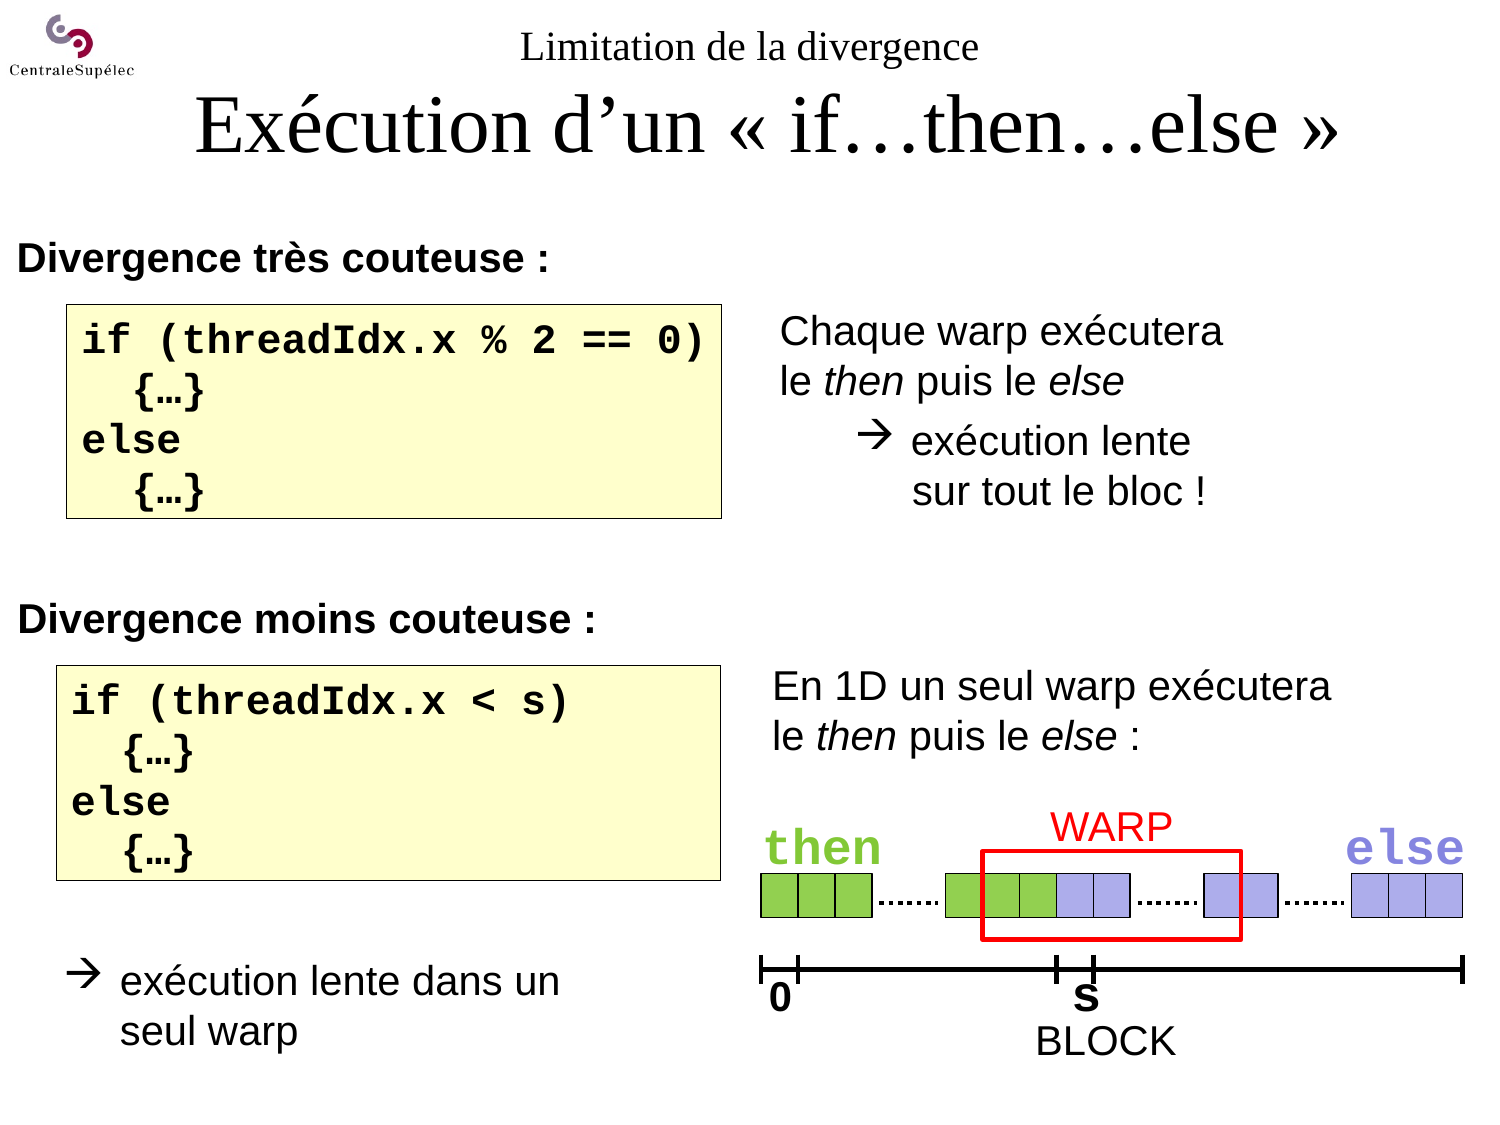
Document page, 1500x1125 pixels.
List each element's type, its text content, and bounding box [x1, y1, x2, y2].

text_box if (threadIdx.x % 2 == 0) {…} else {…} [66, 304, 722, 519]
text_box En 1D un seul warp exécutera le then puis le else : [757, 651, 1356, 776]
text_box exécution lente dans un seul warp [48, 946, 654, 1062]
text_box Chaque warp exécutera le then puis le else exécution lente sur tout le bloc ! [764, 296, 1260, 522]
text_box if (threadIdx.x < s) {…} else {…} [56, 665, 721, 881]
title Limitation de la divergence Exécution d’un « if…then…else » [0, 0, 1500, 188]
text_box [746, 791, 1481, 1072]
text_box Divergence moins couteuse : [2, 584, 613, 650]
text_box Divergence très couteuse : [1, 222, 566, 288]
